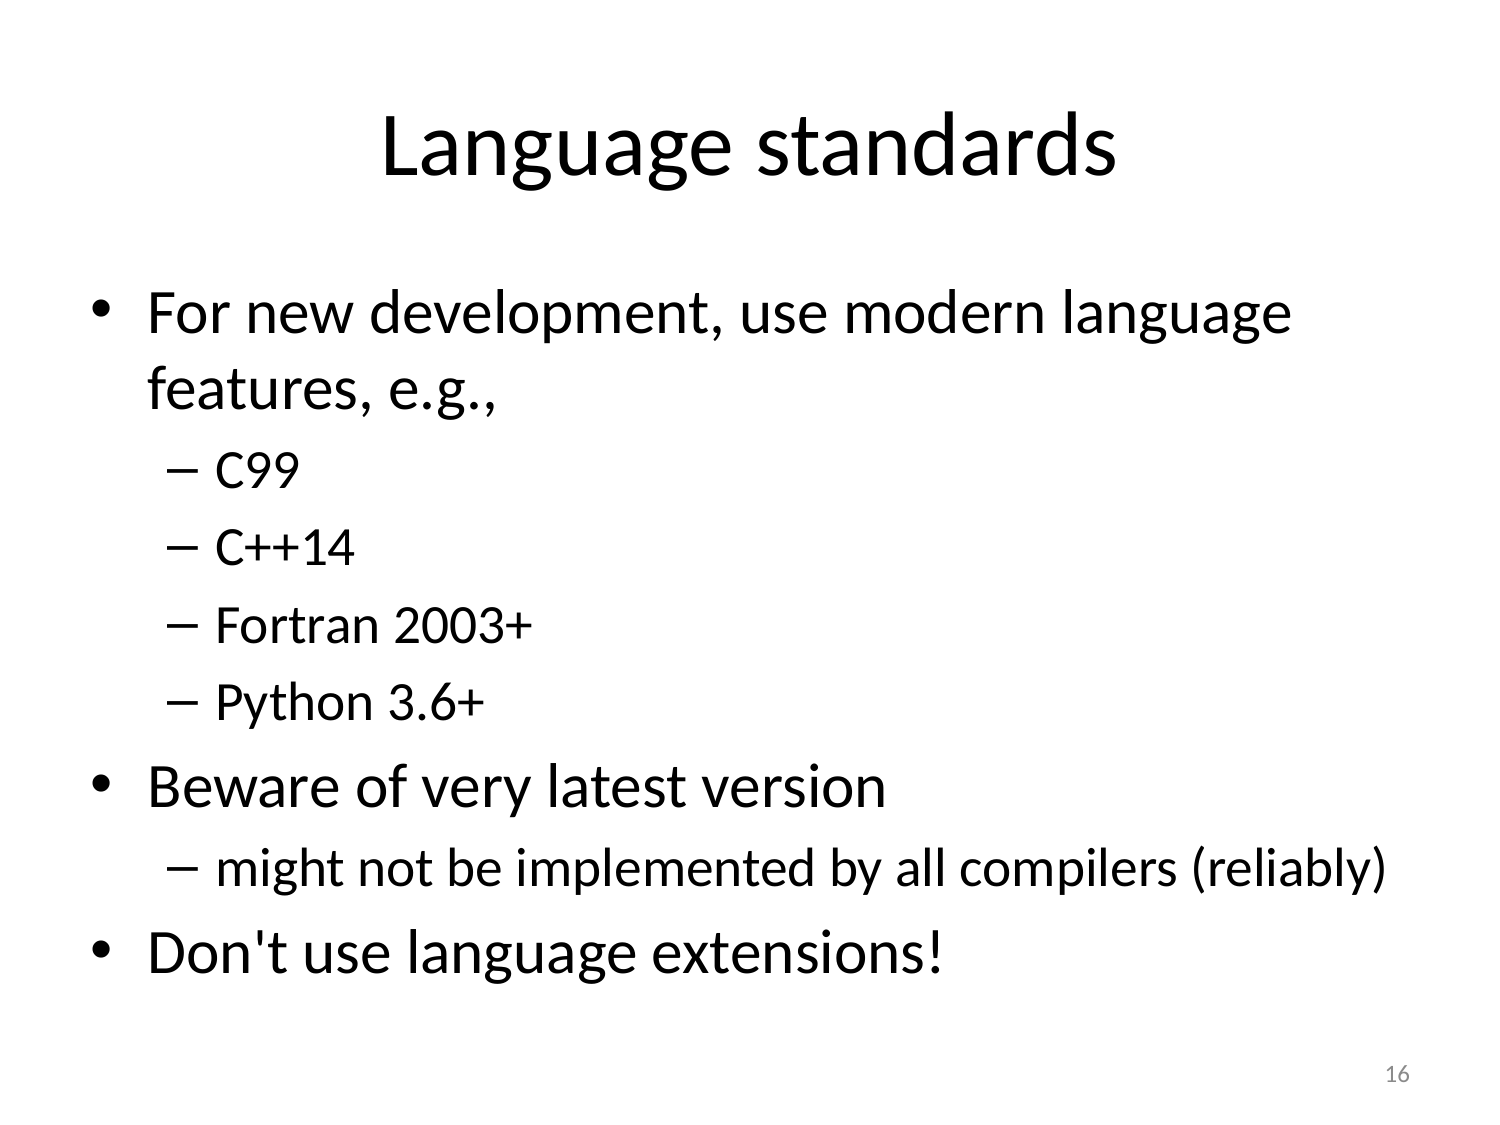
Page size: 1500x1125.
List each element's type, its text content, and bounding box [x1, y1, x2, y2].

list For new development, use modern language features, e.g., C99 C++14 Fortran 2003+ Python 3.6+ Beware of very latest version might not be implemented by all compilers (reliably) Don't use language extensions! [75, 262, 1425, 1005]
slide_number 16 [1074, 1042, 1425, 1103]
title Language standards [75, 45, 1425, 233]
